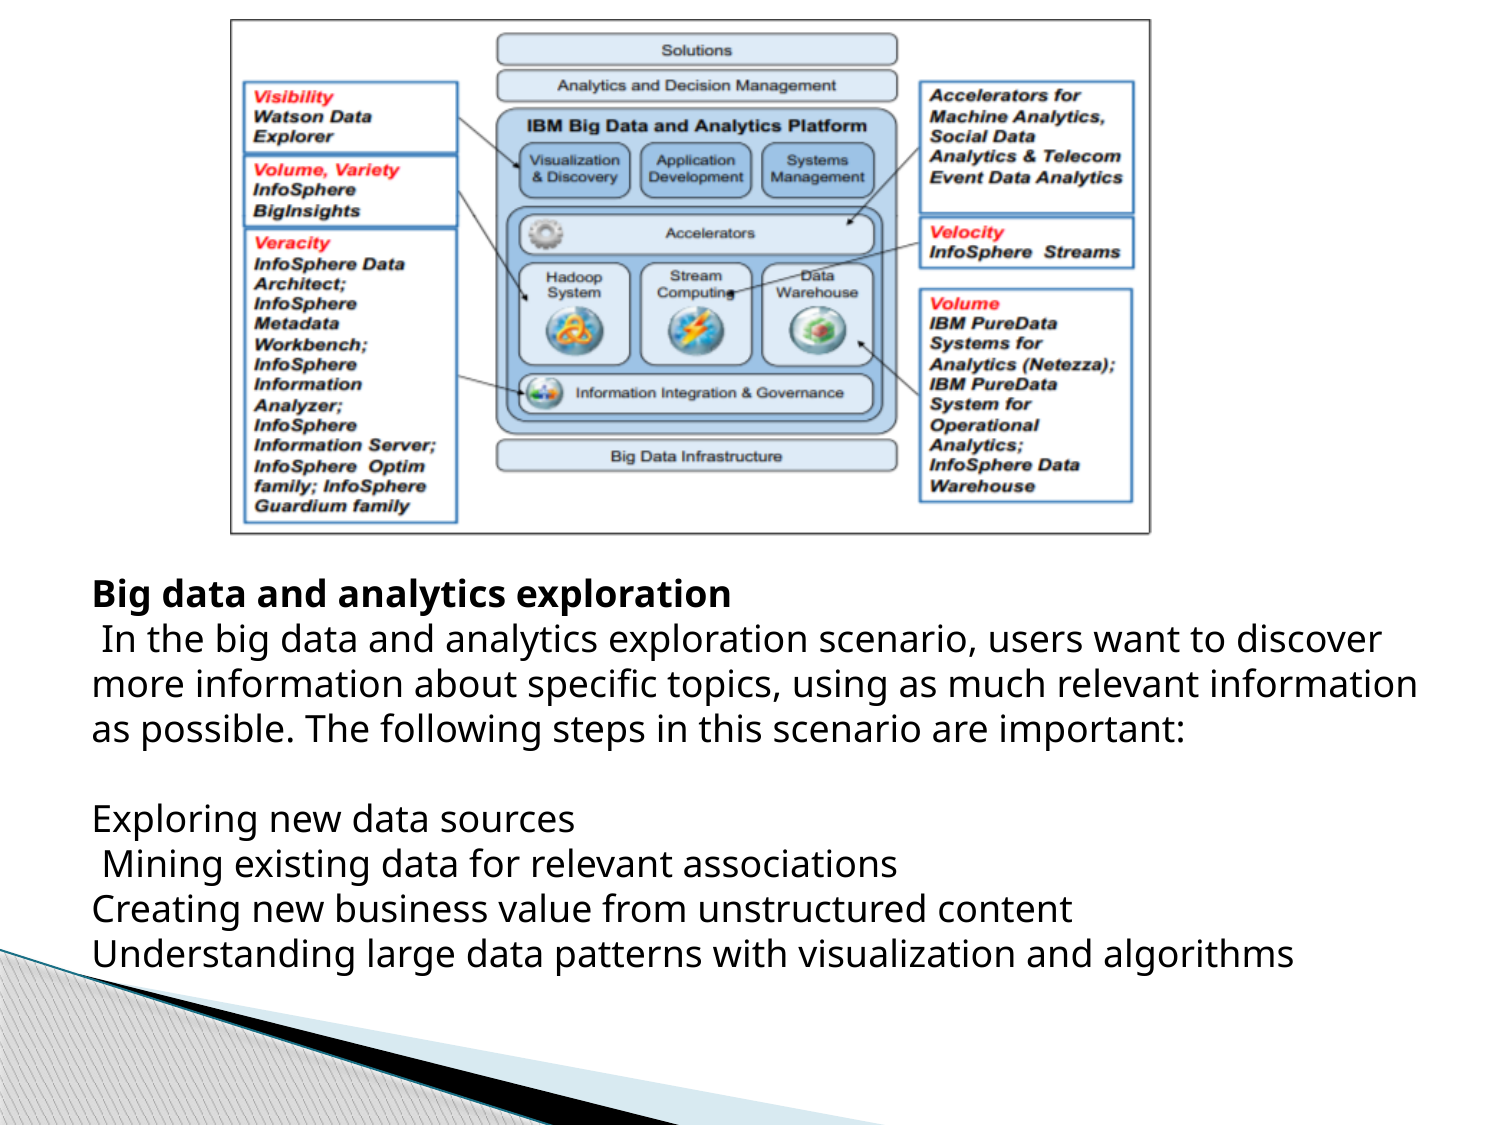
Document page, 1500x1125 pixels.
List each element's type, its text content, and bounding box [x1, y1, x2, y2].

picture [229, 18, 1152, 540]
text_box Big data and analytics exploration In the big data and analytics exploration scenario, users want to discover more information about specific topics, using as much relevant information as possible. The following steps in this scenario are important: Exploring new data sources Mining existing data for relevant associations Creating new business value from unstructured content Understanding large data patterns with visualization and algorithms [76, 562, 1471, 983]
